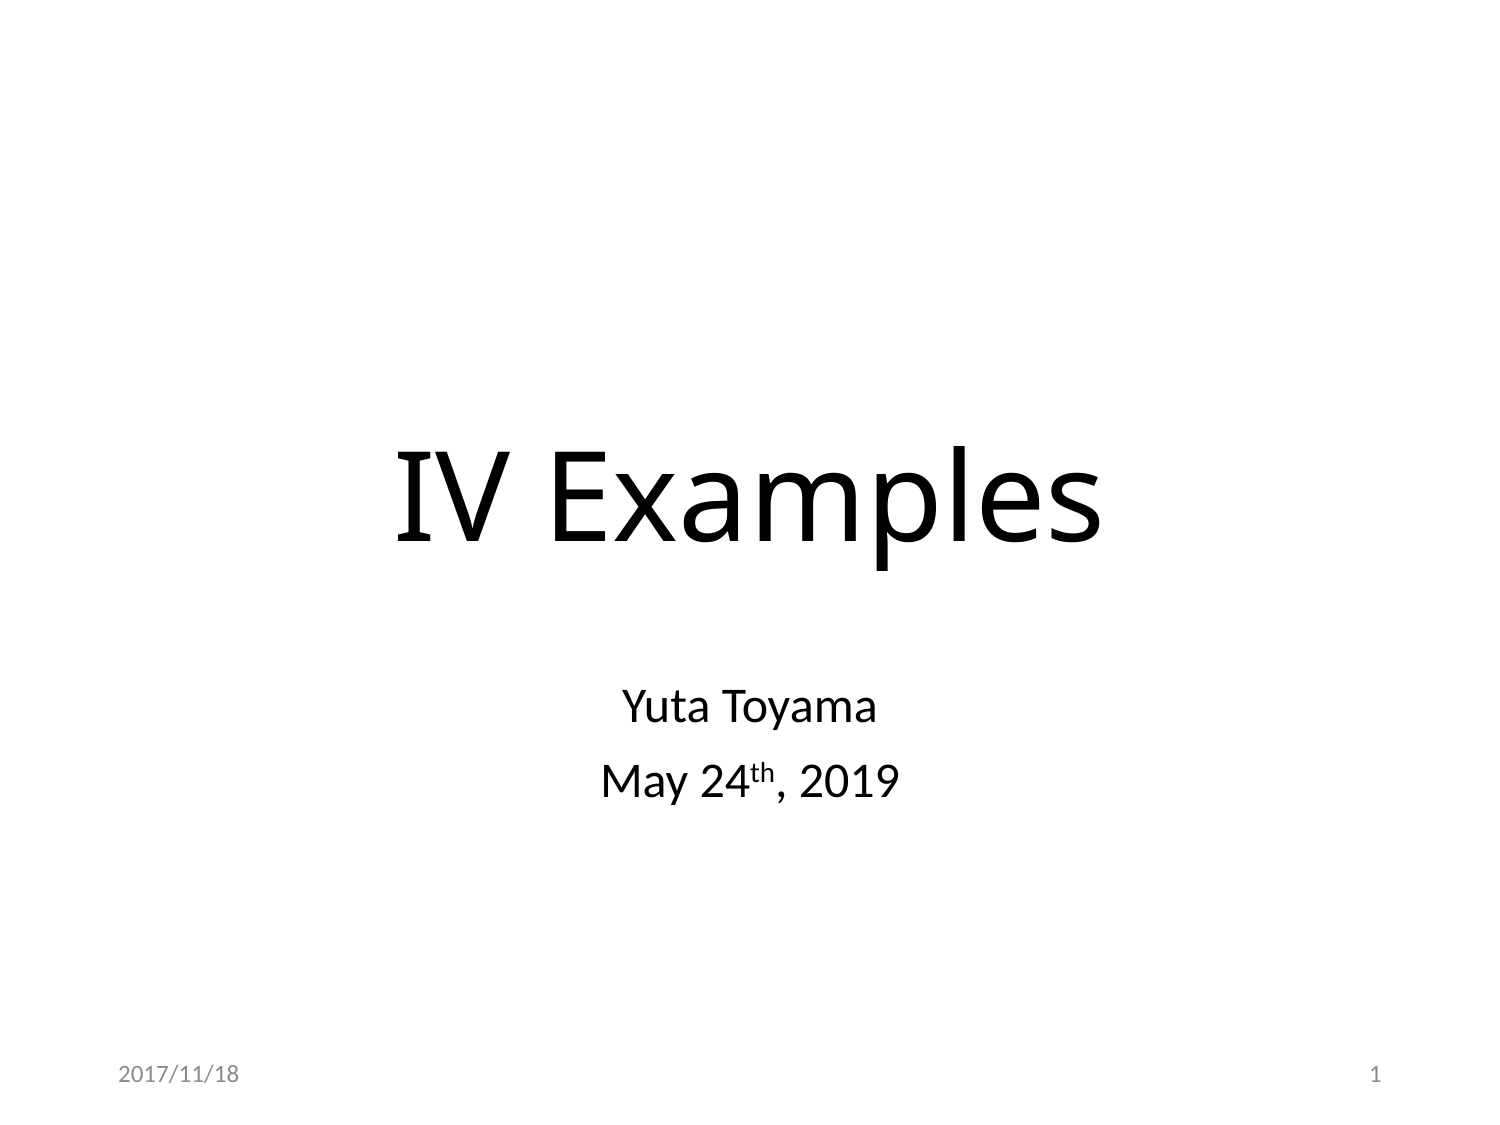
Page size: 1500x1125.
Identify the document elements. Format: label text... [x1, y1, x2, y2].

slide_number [103, 1042, 441, 1103]
subtitle Yuta Toyama May 24th, 2019 [187, 590, 1313, 863]
slide_number 1 [1059, 1042, 1397, 1103]
title IV Examples [112, 184, 1388, 576]
